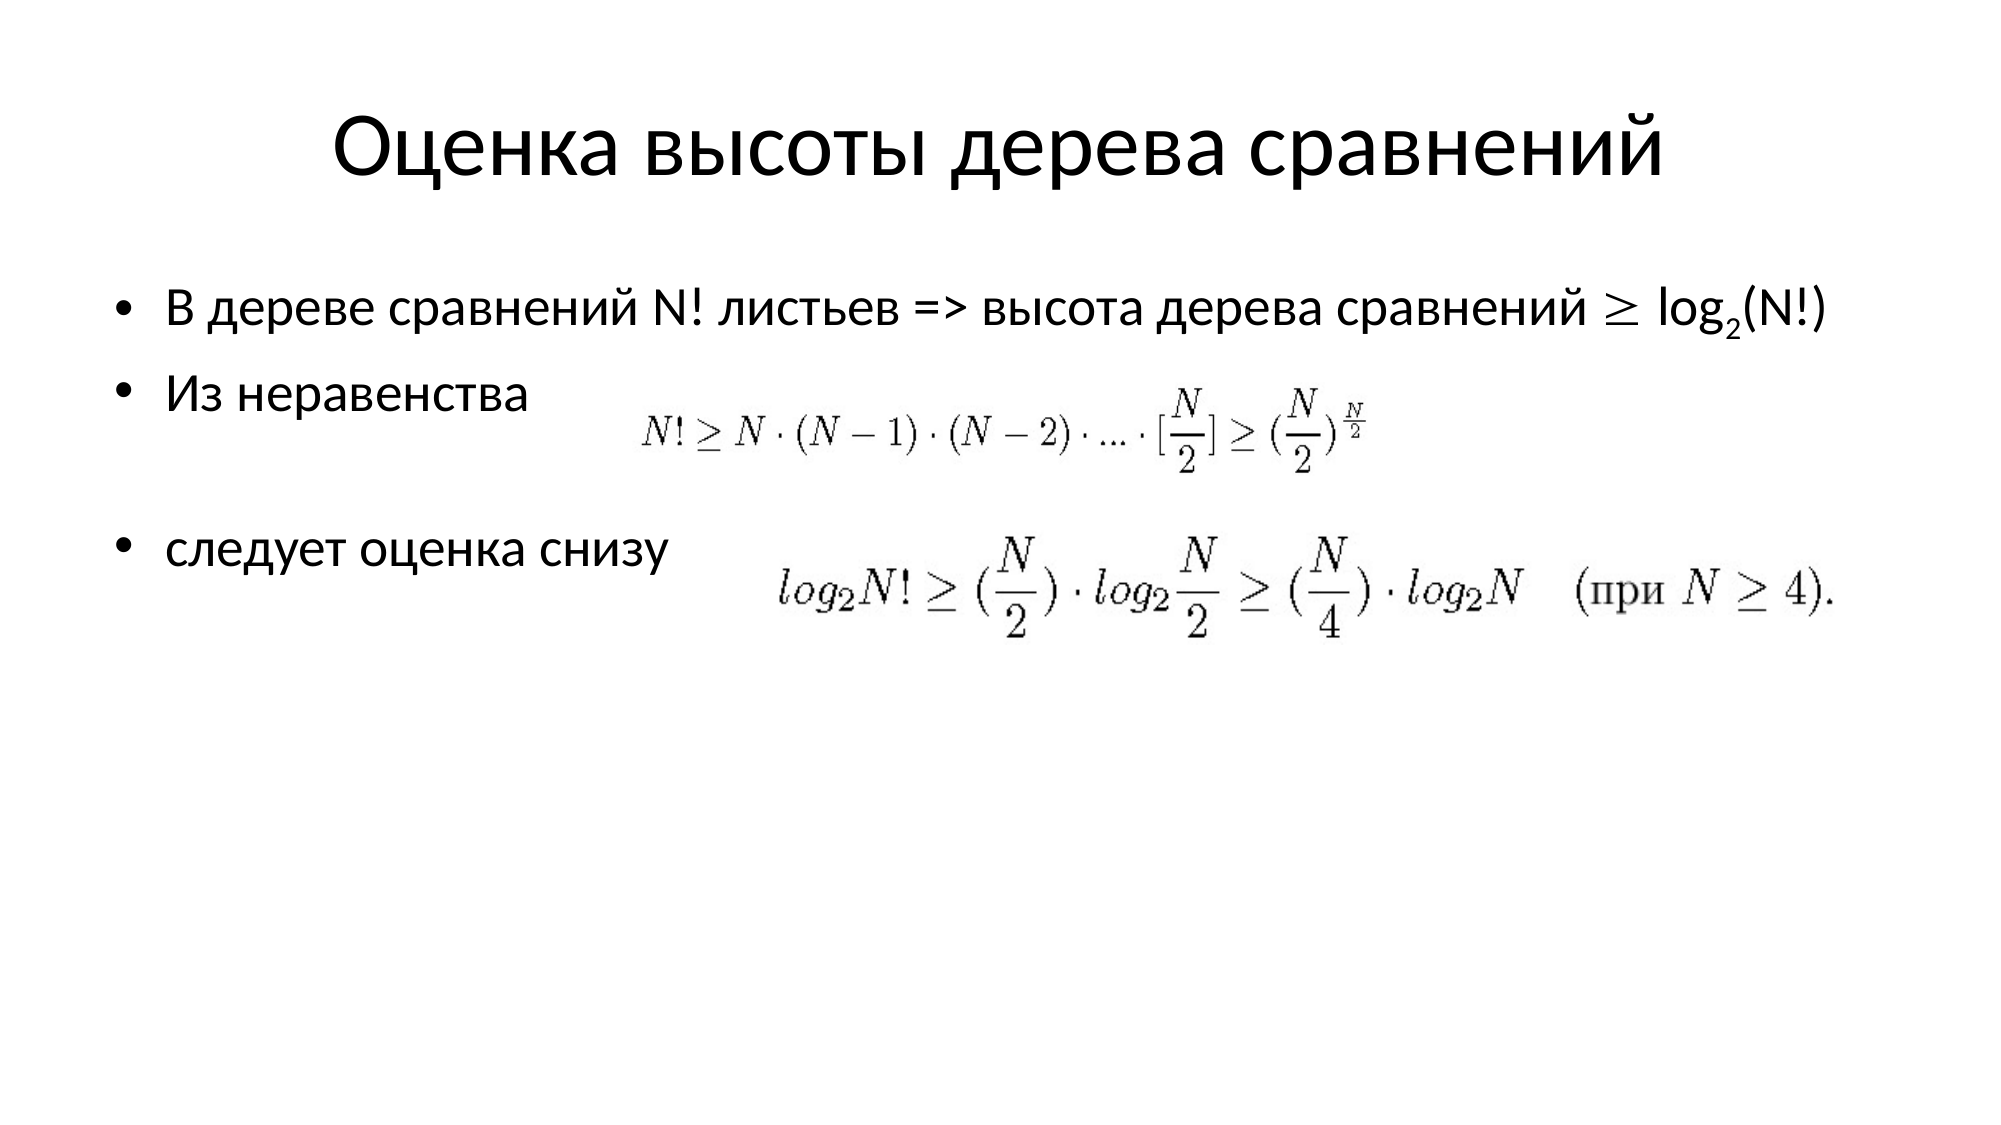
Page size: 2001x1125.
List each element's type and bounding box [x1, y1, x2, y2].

title [99, 45, 1900, 233]
picture [775, 514, 1839, 645]
list [99, 262, 1900, 1005]
text_box [249, 506, 281, 563]
picture [621, 368, 1379, 492]
